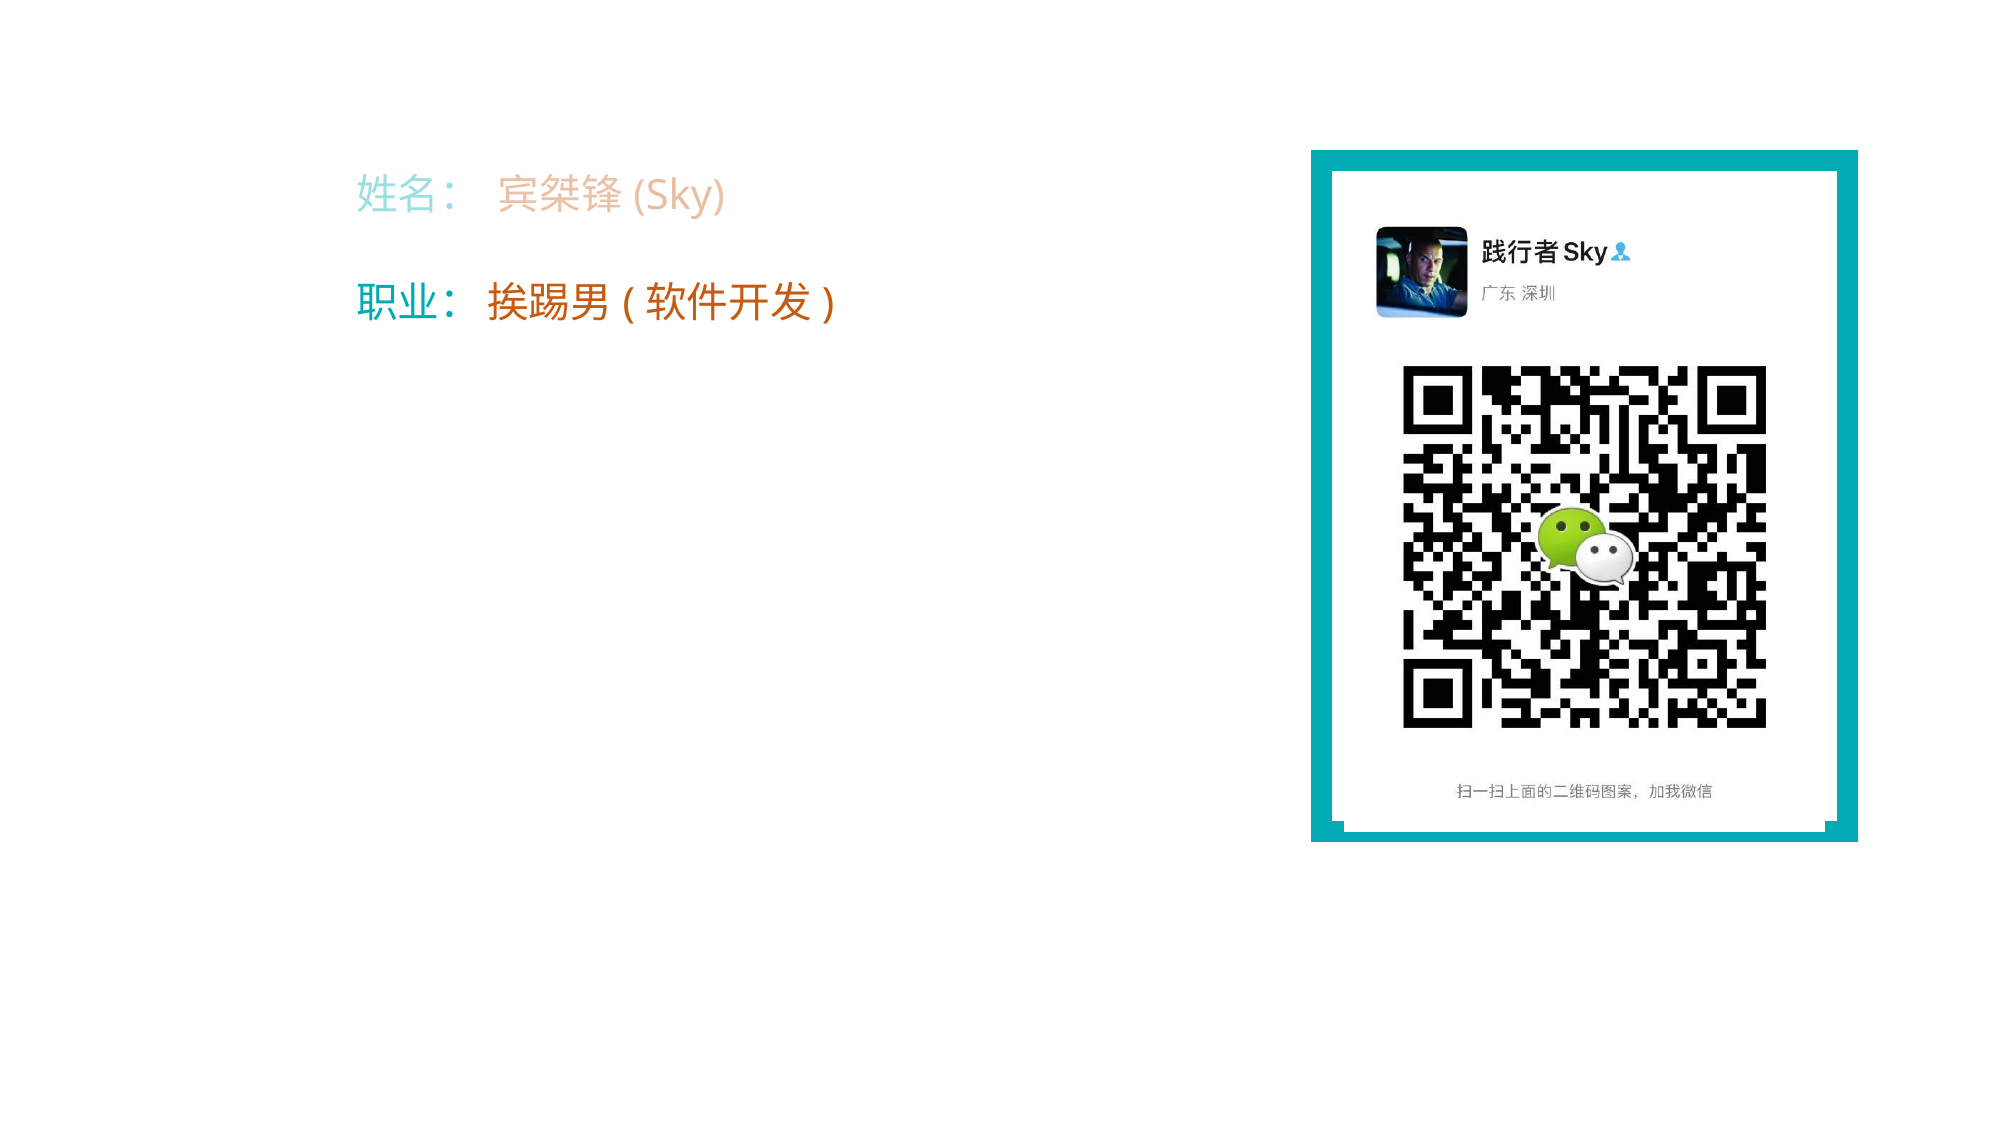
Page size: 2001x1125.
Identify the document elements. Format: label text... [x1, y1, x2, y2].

text_box 宾桀锋(Sky) [497, 160, 740, 226]
text_box 职业： [341, 267, 497, 333]
text_box 挨踢男(软件开发) [497, 267, 850, 333]
picture [1344, 194, 1825, 832]
text_box 姓名： [341, 160, 497, 226]
text_box [1320, 159, 1848, 833]
